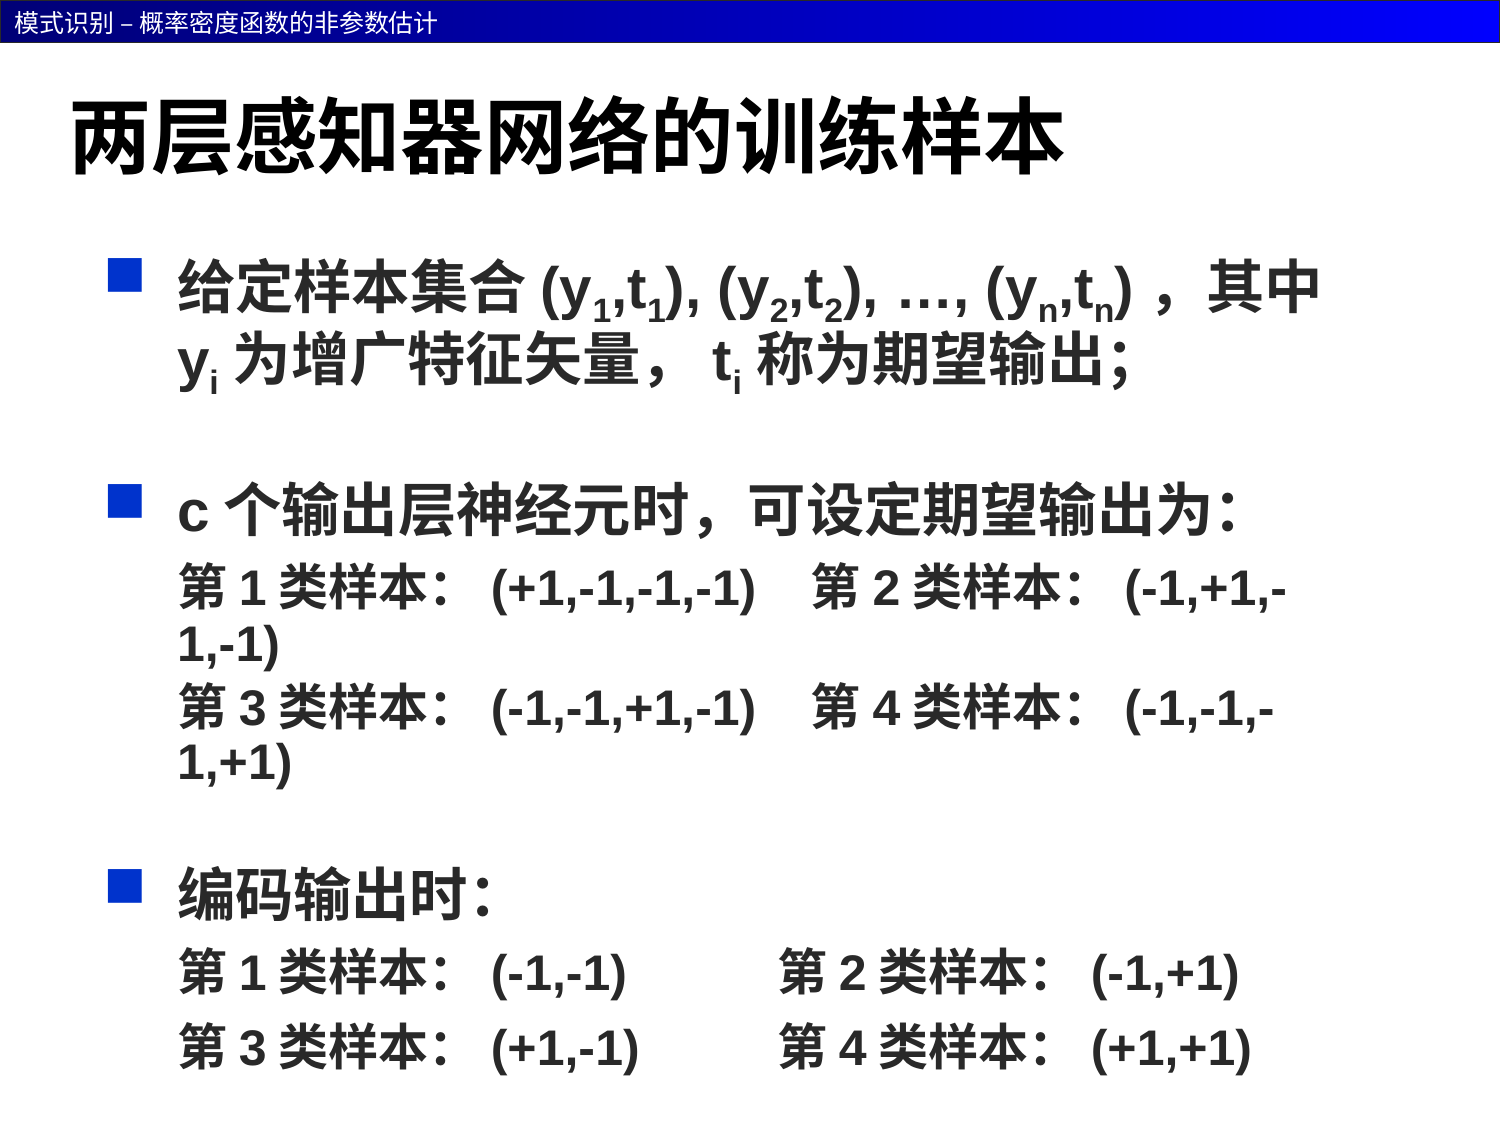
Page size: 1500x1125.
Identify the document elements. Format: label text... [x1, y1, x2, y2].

title 两层感知器网络的训练样本 [53, 42, 1447, 192]
list 给定样本集合(y1,t1), (y2,t2), …, (yn,tn)，其中yi为增广特征矢量，ti称为期望输出； c个输出层神经元时，可设定期望输出为： 第1类样本：(+1,-1,-1,-1) 第2类样本：(-1,+1,-1,-1) 第3类样本：(-1,-1,+1,-1) 第4类样本：(-1,-1,-1,+1) 编码输出时： 第1类样本：(-1,-1) 第2类样本：(-1,+1) 第3类样本：(+1,-1) 第4类样本：(+1,+1) [88, 243, 1346, 1047]
